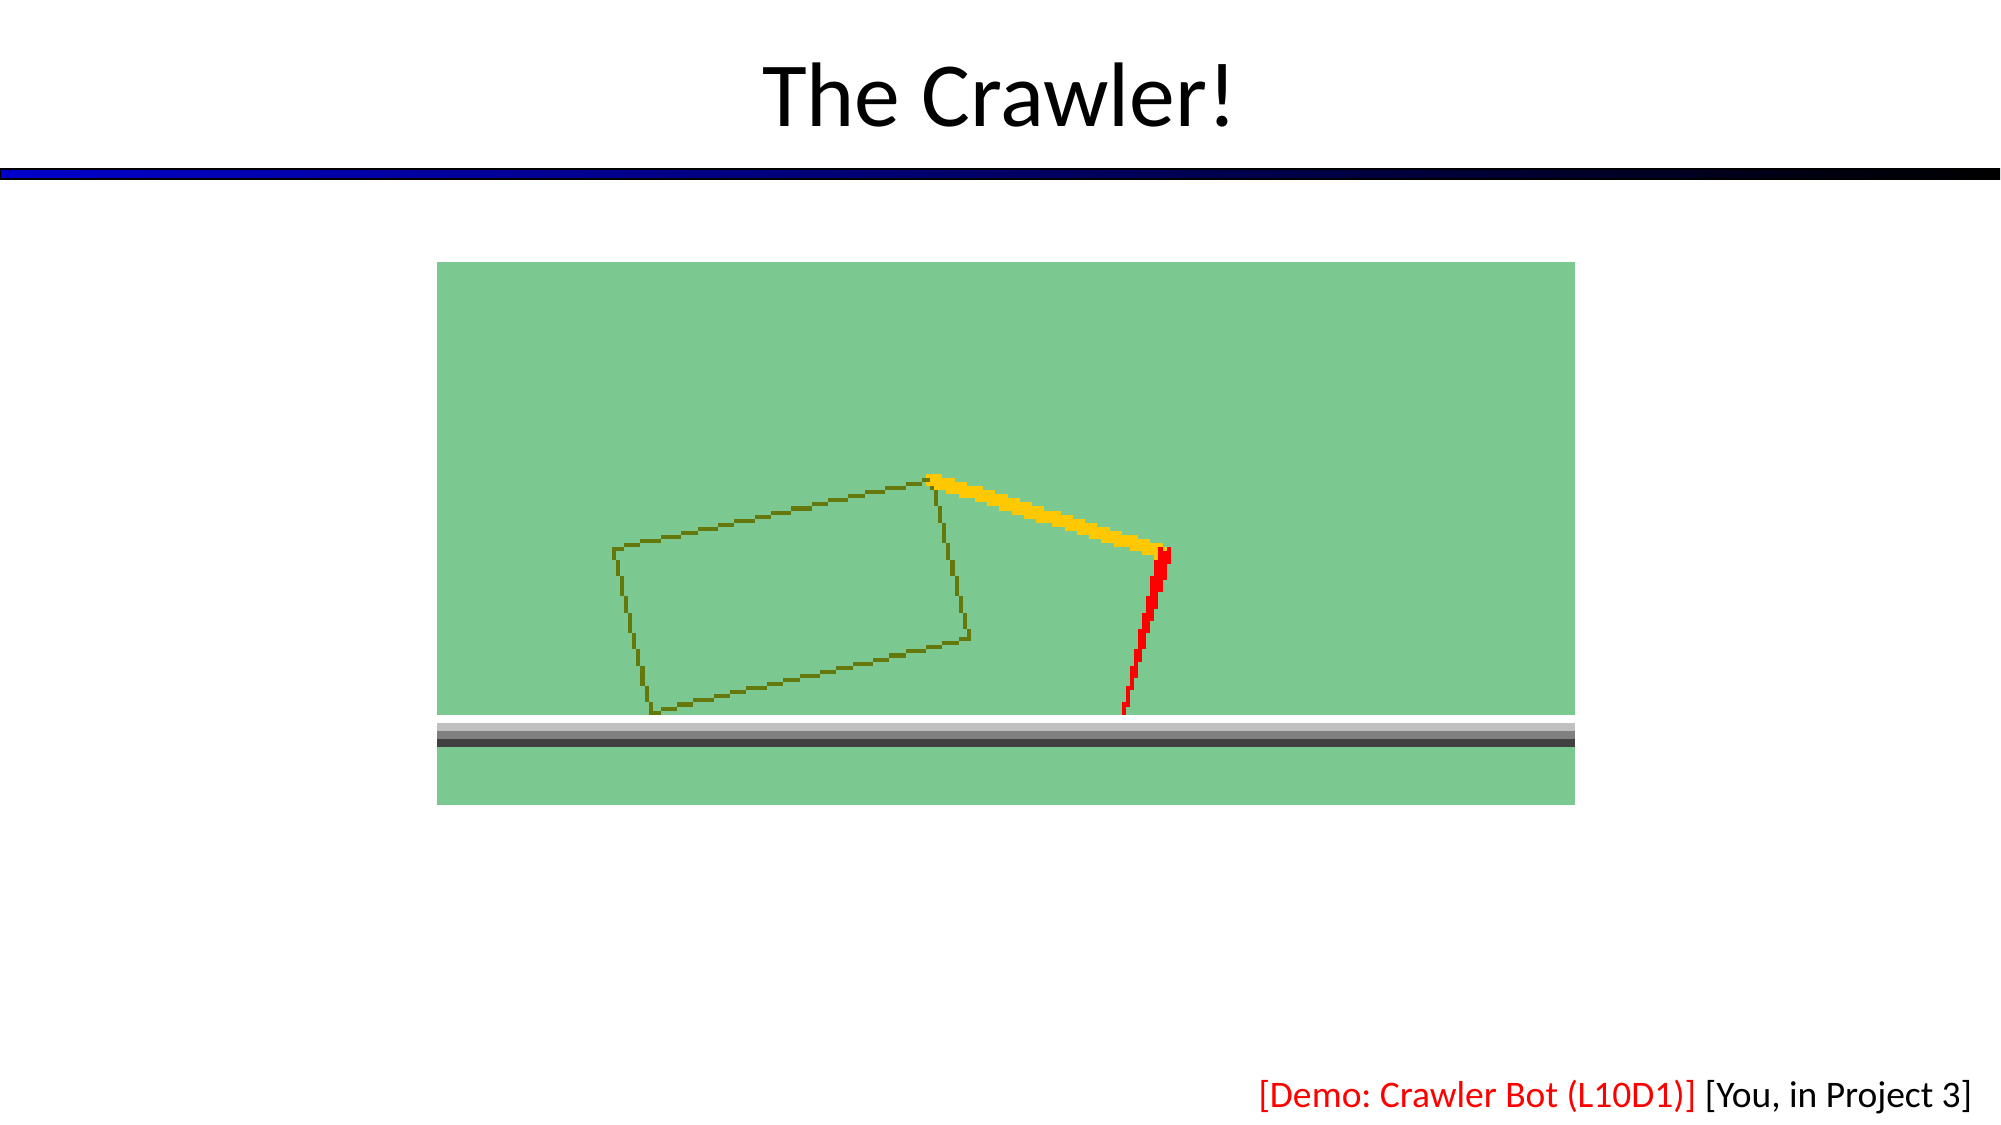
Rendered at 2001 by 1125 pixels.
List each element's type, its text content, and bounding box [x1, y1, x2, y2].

text_box [Demo: Crawler Bot (L10D1)] [You, in Project 3] [1243, 1062, 2000, 1123]
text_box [437, 262, 1576, 805]
title The Crawler! [0, 0, 2000, 184]
